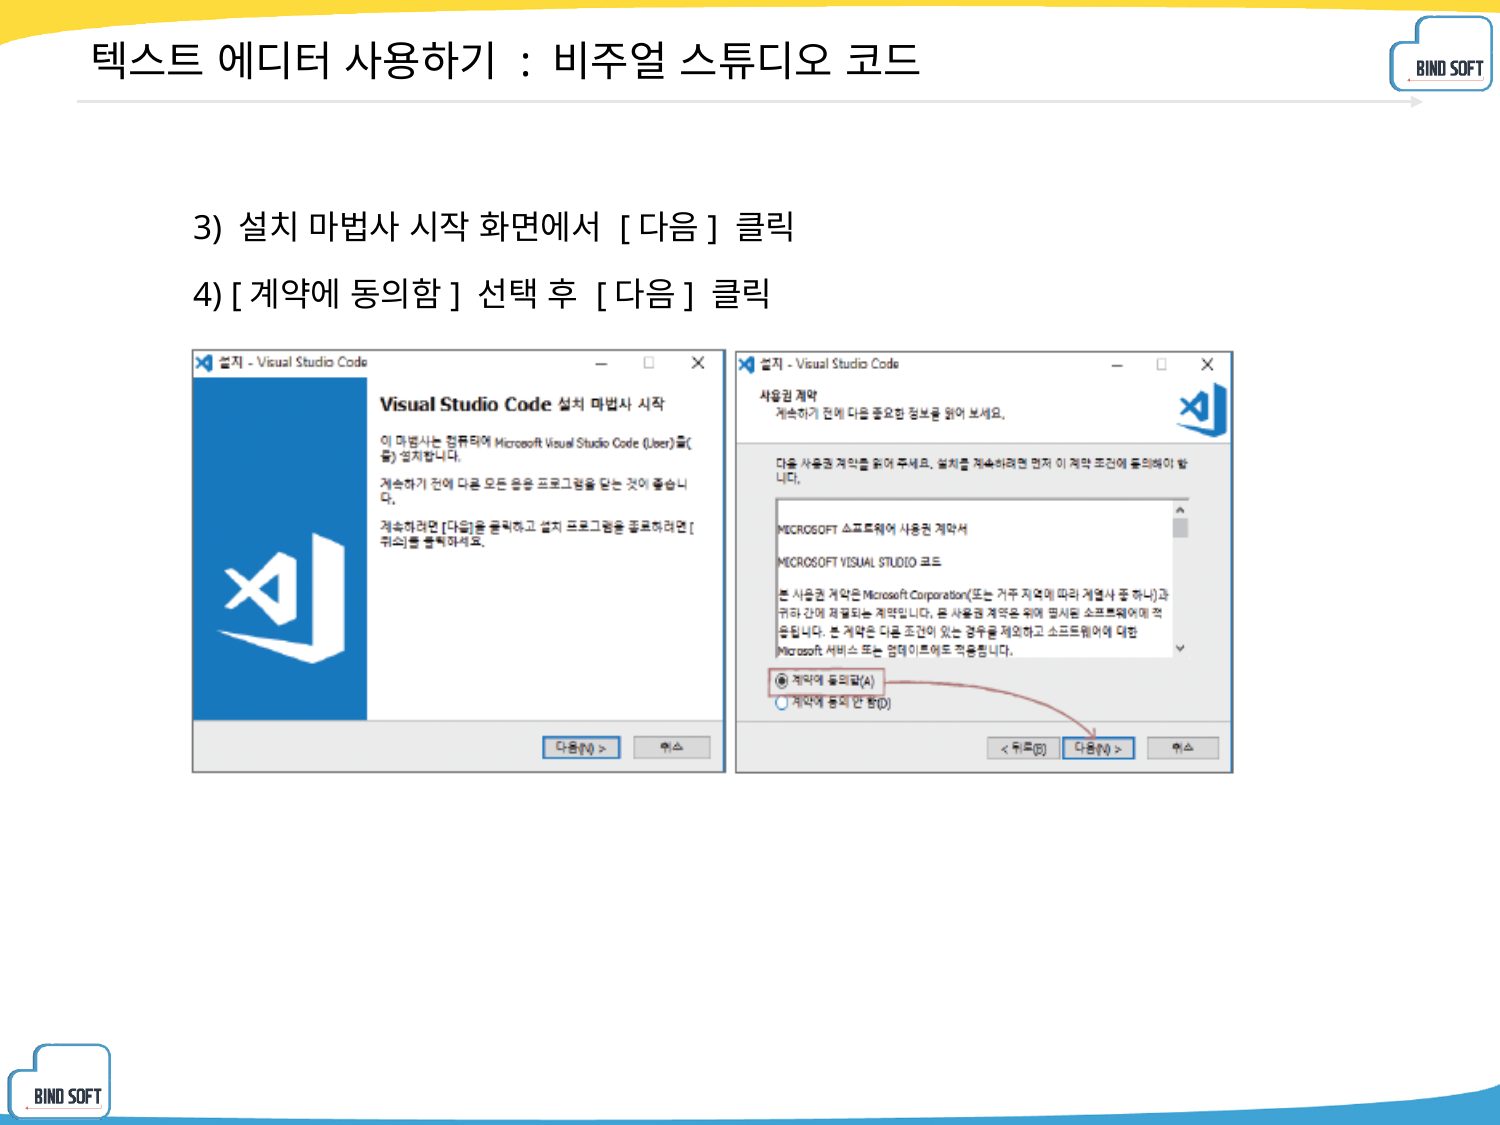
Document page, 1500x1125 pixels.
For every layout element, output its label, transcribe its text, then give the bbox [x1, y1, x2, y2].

picture [0, 0, 1500, 96]
title 텍스트 에디터 사용하기 : 비주얼 스튜디오 코드 [75, 11, 1425, 108]
list 3) 설치 마법사 시작 화면에서 [다음] 클릭 4) [계약에 동의함] 선택 후 [다음] 클릭 [103, 179, 1397, 997]
picture [0, 1003, 1500, 1125]
picture [187, 346, 1243, 784]
